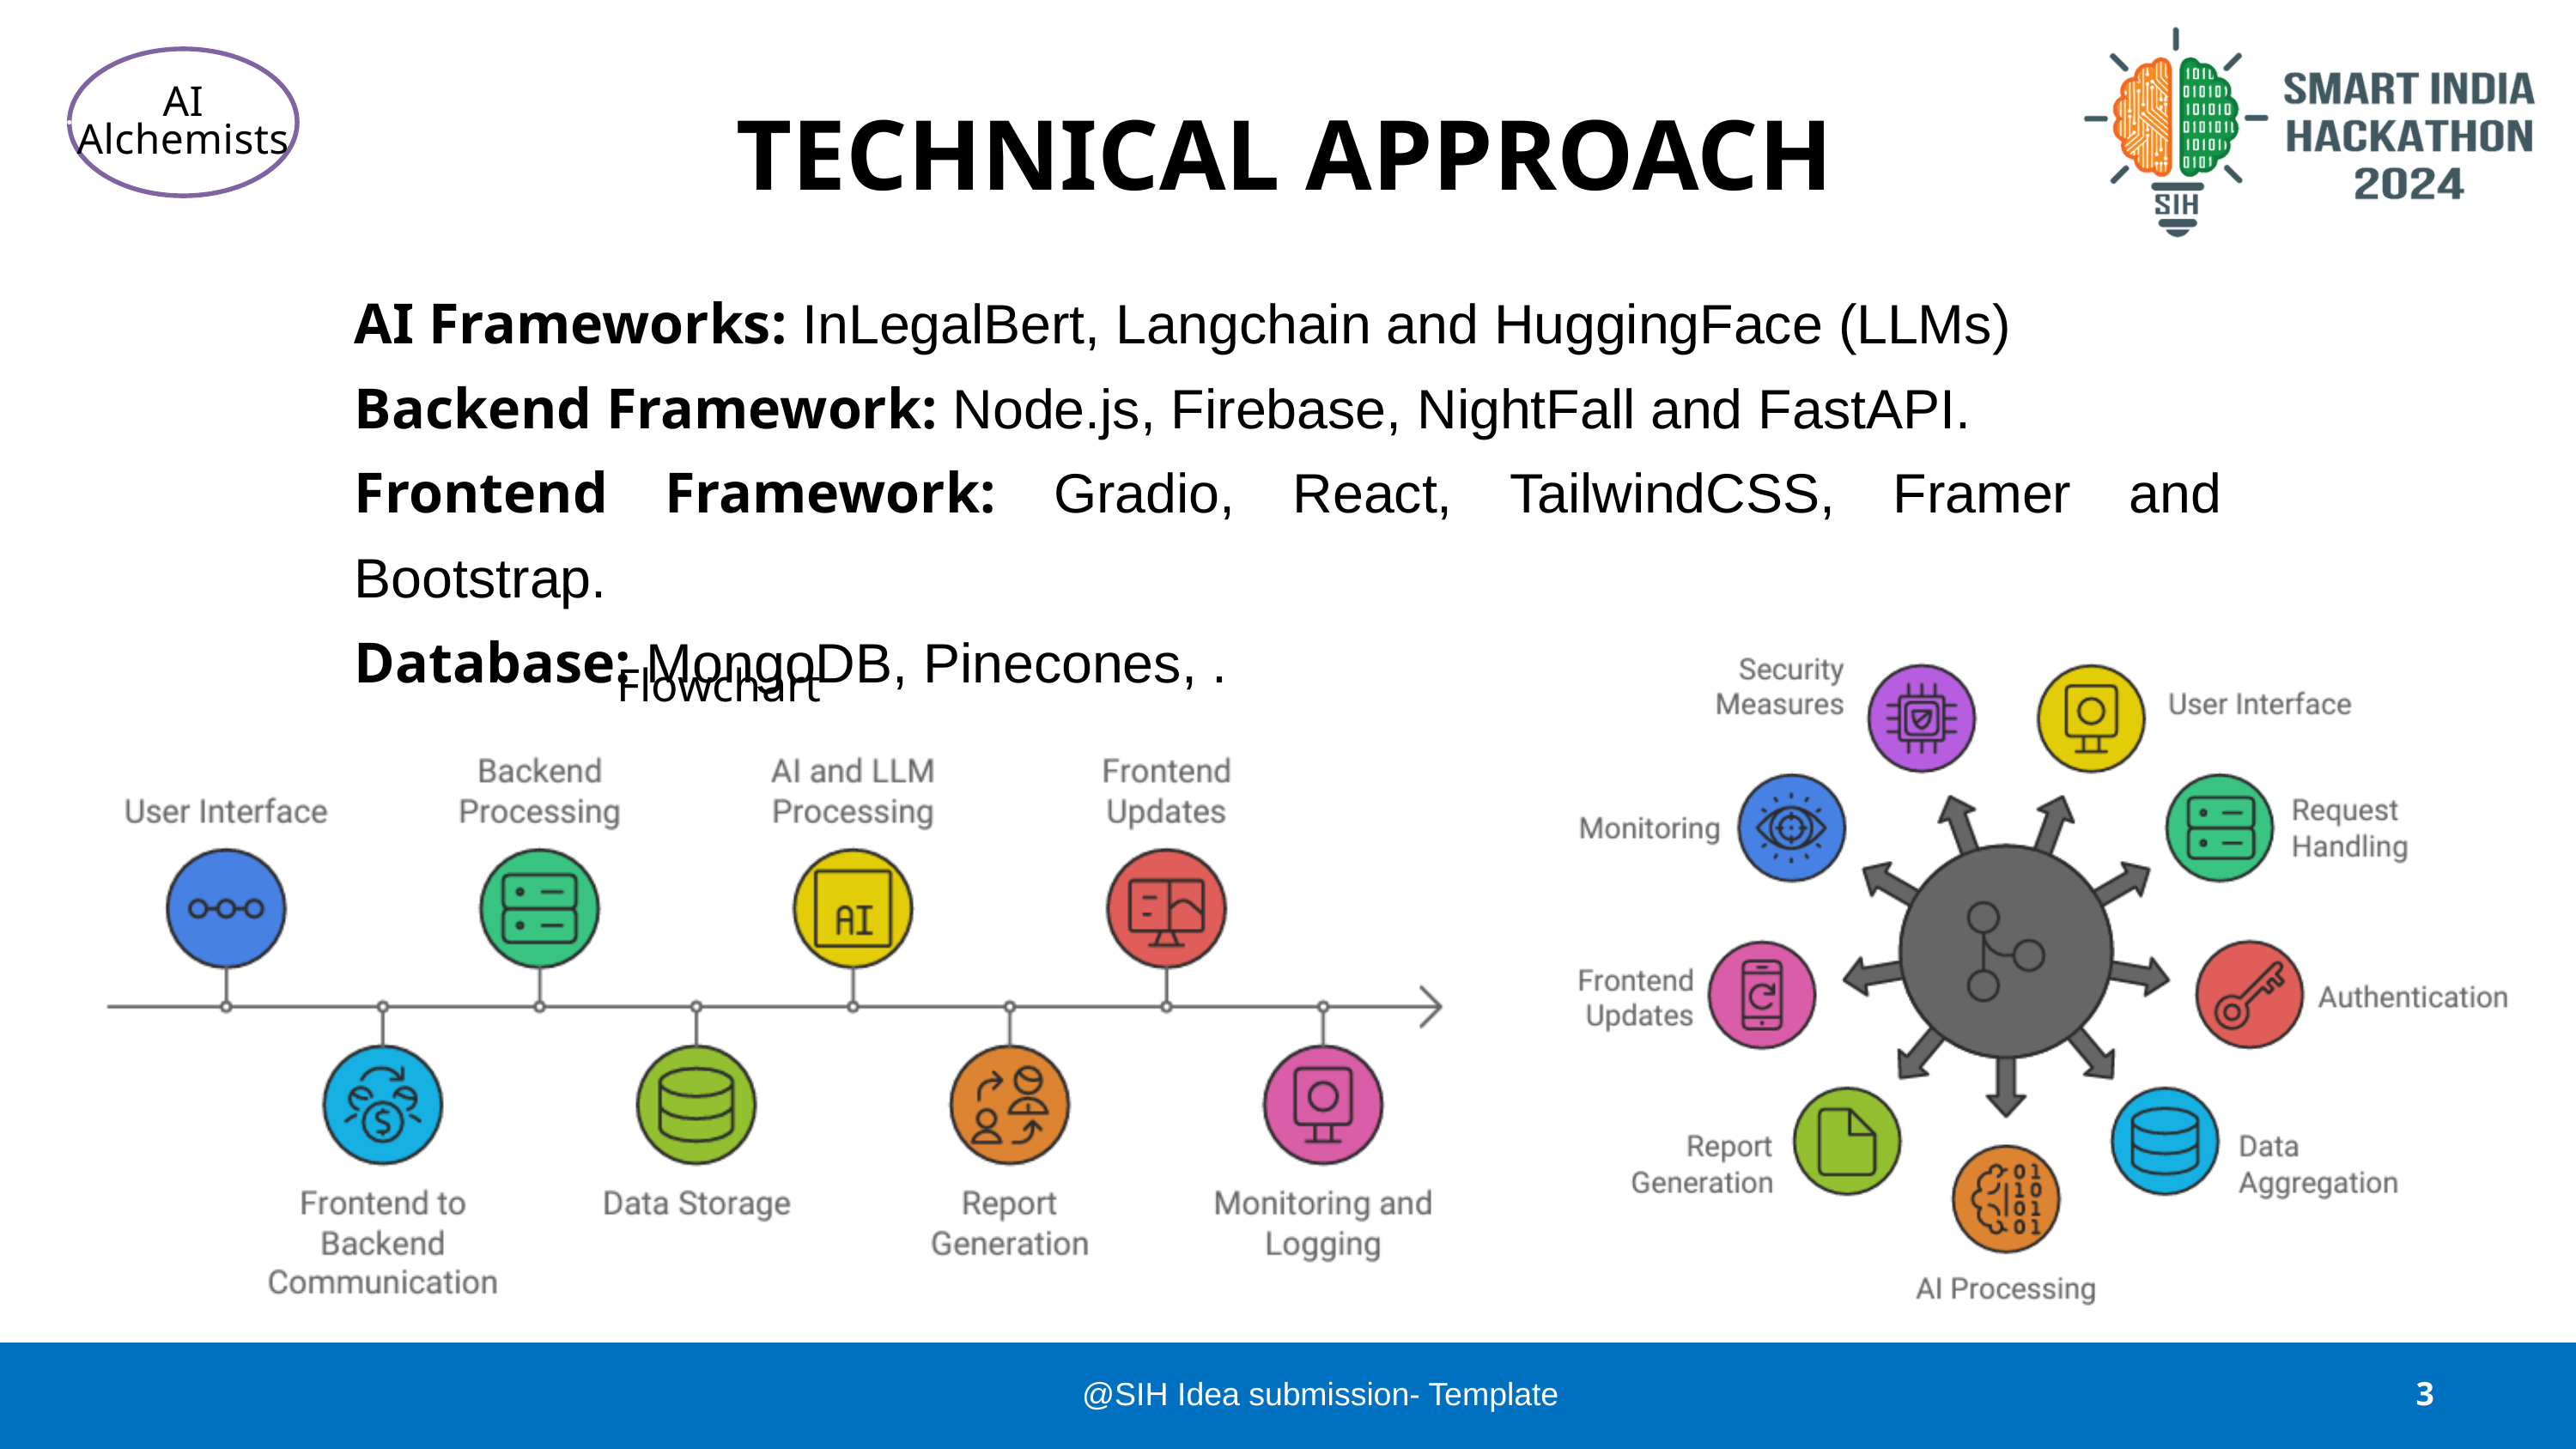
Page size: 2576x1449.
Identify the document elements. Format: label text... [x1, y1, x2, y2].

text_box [66, 46, 300, 198]
text_box TECHNICAL APPROACH [138, 93, 2071, 209]
text_box AI Frameworks: InLegalBert, Langchain and HuggingFace (LLMs) Backend Framework: Node.js, Firebase, NightFall and FastAPI. Frontend Framework: Gradio, React, TailwindCSS, Framer and Bootstrap. Database: MongoDB, Pinecones, . [354, 270, 2222, 694]
text_box [2071, 16, 2547, 260]
text_box Flowchart [611, 647, 839, 711]
text_box [100, 720, 1472, 1316]
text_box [0, 1342, 2576, 1449]
text_box [1544, 607, 2525, 1331]
